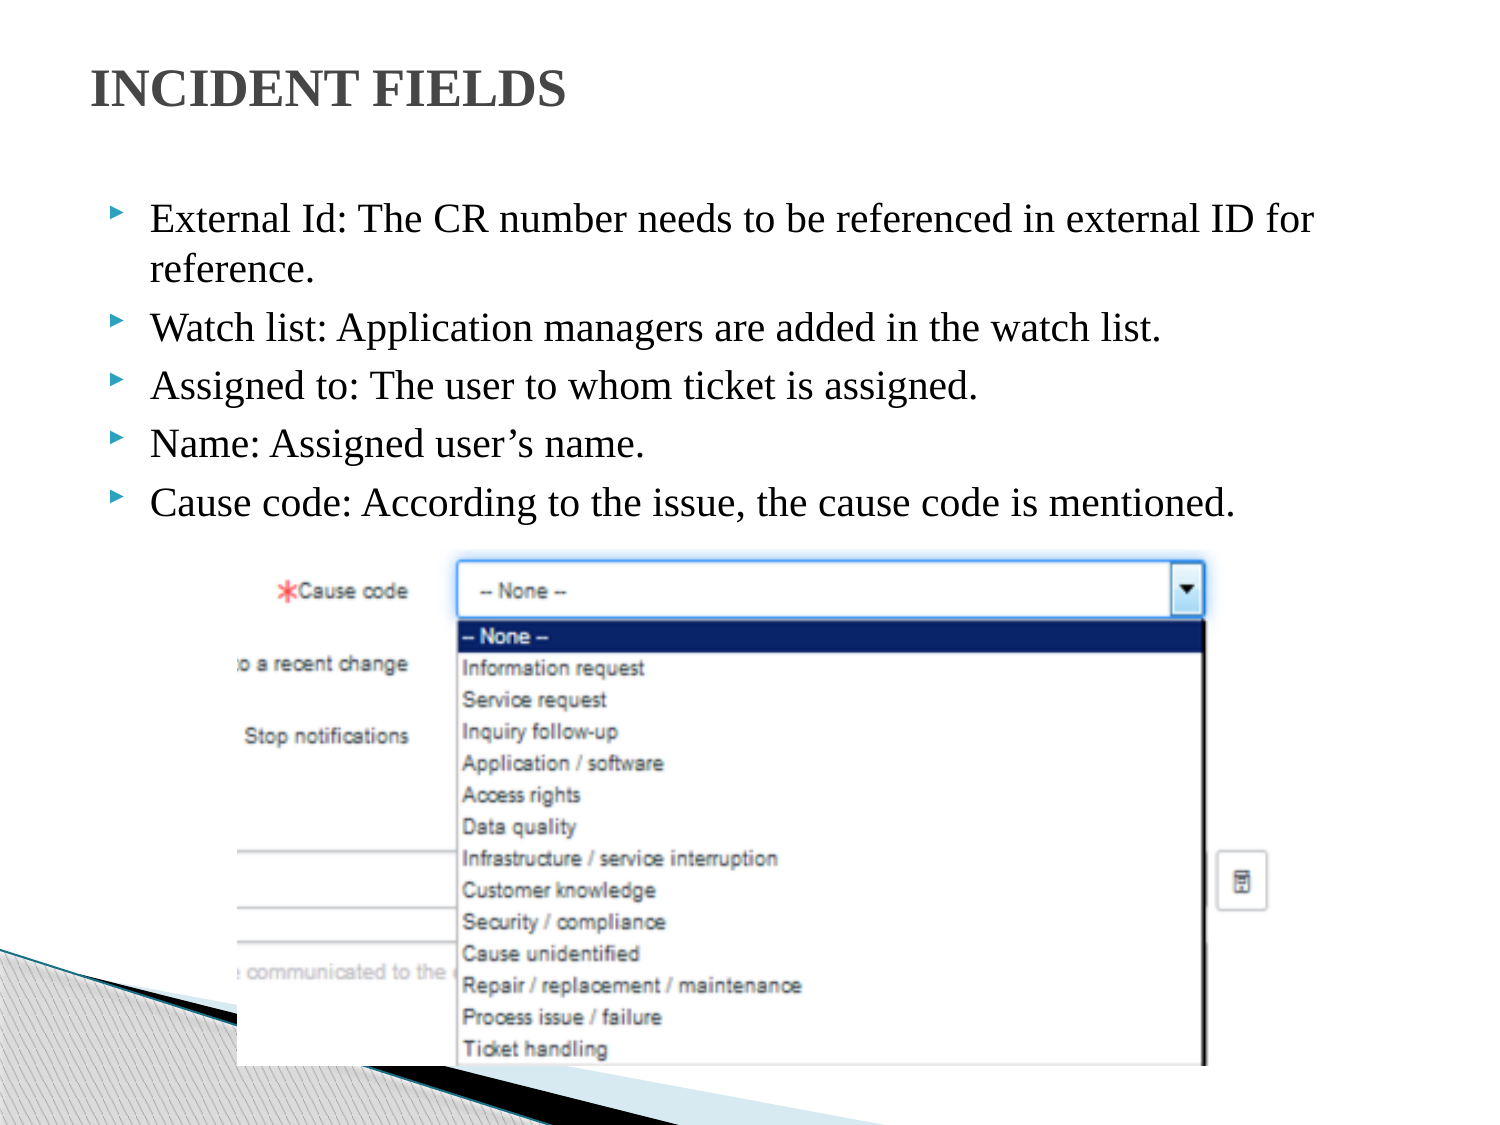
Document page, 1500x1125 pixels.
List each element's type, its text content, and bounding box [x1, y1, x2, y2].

list External Id: The CR number needs to be referenced in external ID for reference. Watch list: Application managers are added in the watch list. Assigned to: The user to whom ticket is assigned. Name: Assigned user’s name. Cause code: According to the issue, the cause code is mentioned. [75, 125, 1425, 986]
title INCIDENT FIELDS [75, 45, 1425, 125]
picture [237, 549, 1276, 1066]
